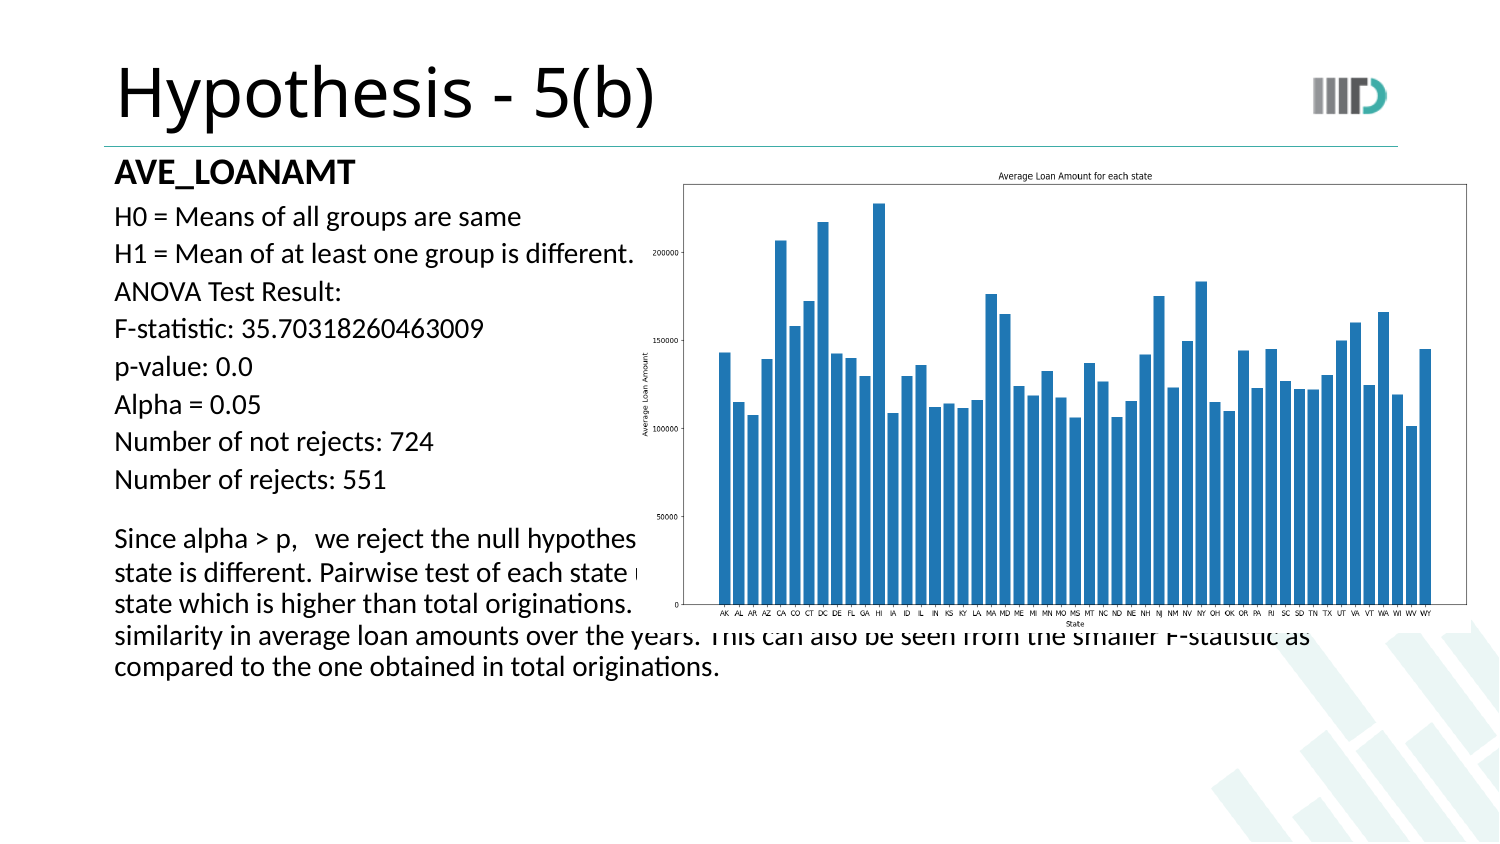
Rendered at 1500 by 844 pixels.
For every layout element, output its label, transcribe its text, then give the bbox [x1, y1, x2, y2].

picture [1299, 68, 1398, 124]
list AVE_LOANAMT H0 = Means of all groups are same H1 = Mean of at least one group is different. ANOVA Test Result: F-statistic: 35.70318260463009 p-value: 0.0 Alpha = 0.05 Number of not rejects: 724 Number of rejects: 551 Since alpha > p, we reject the null hypothesis and can conclude that the distributions of at least one of the state is different. Pairwise test of each state using TukeyHSD shows we accept 724 out of 1275 pairwise state which is higher than total originations. This can be seen from the graph as well where the states have similarity in average loan amounts over the years. This can also be seen from the smaller F-statistic as compared to the one obtained in total originations. [103, 146, 1397, 738]
title Hypothesis - 5(b) [103, 45, 1267, 146]
picture [636, 166, 1500, 844]
